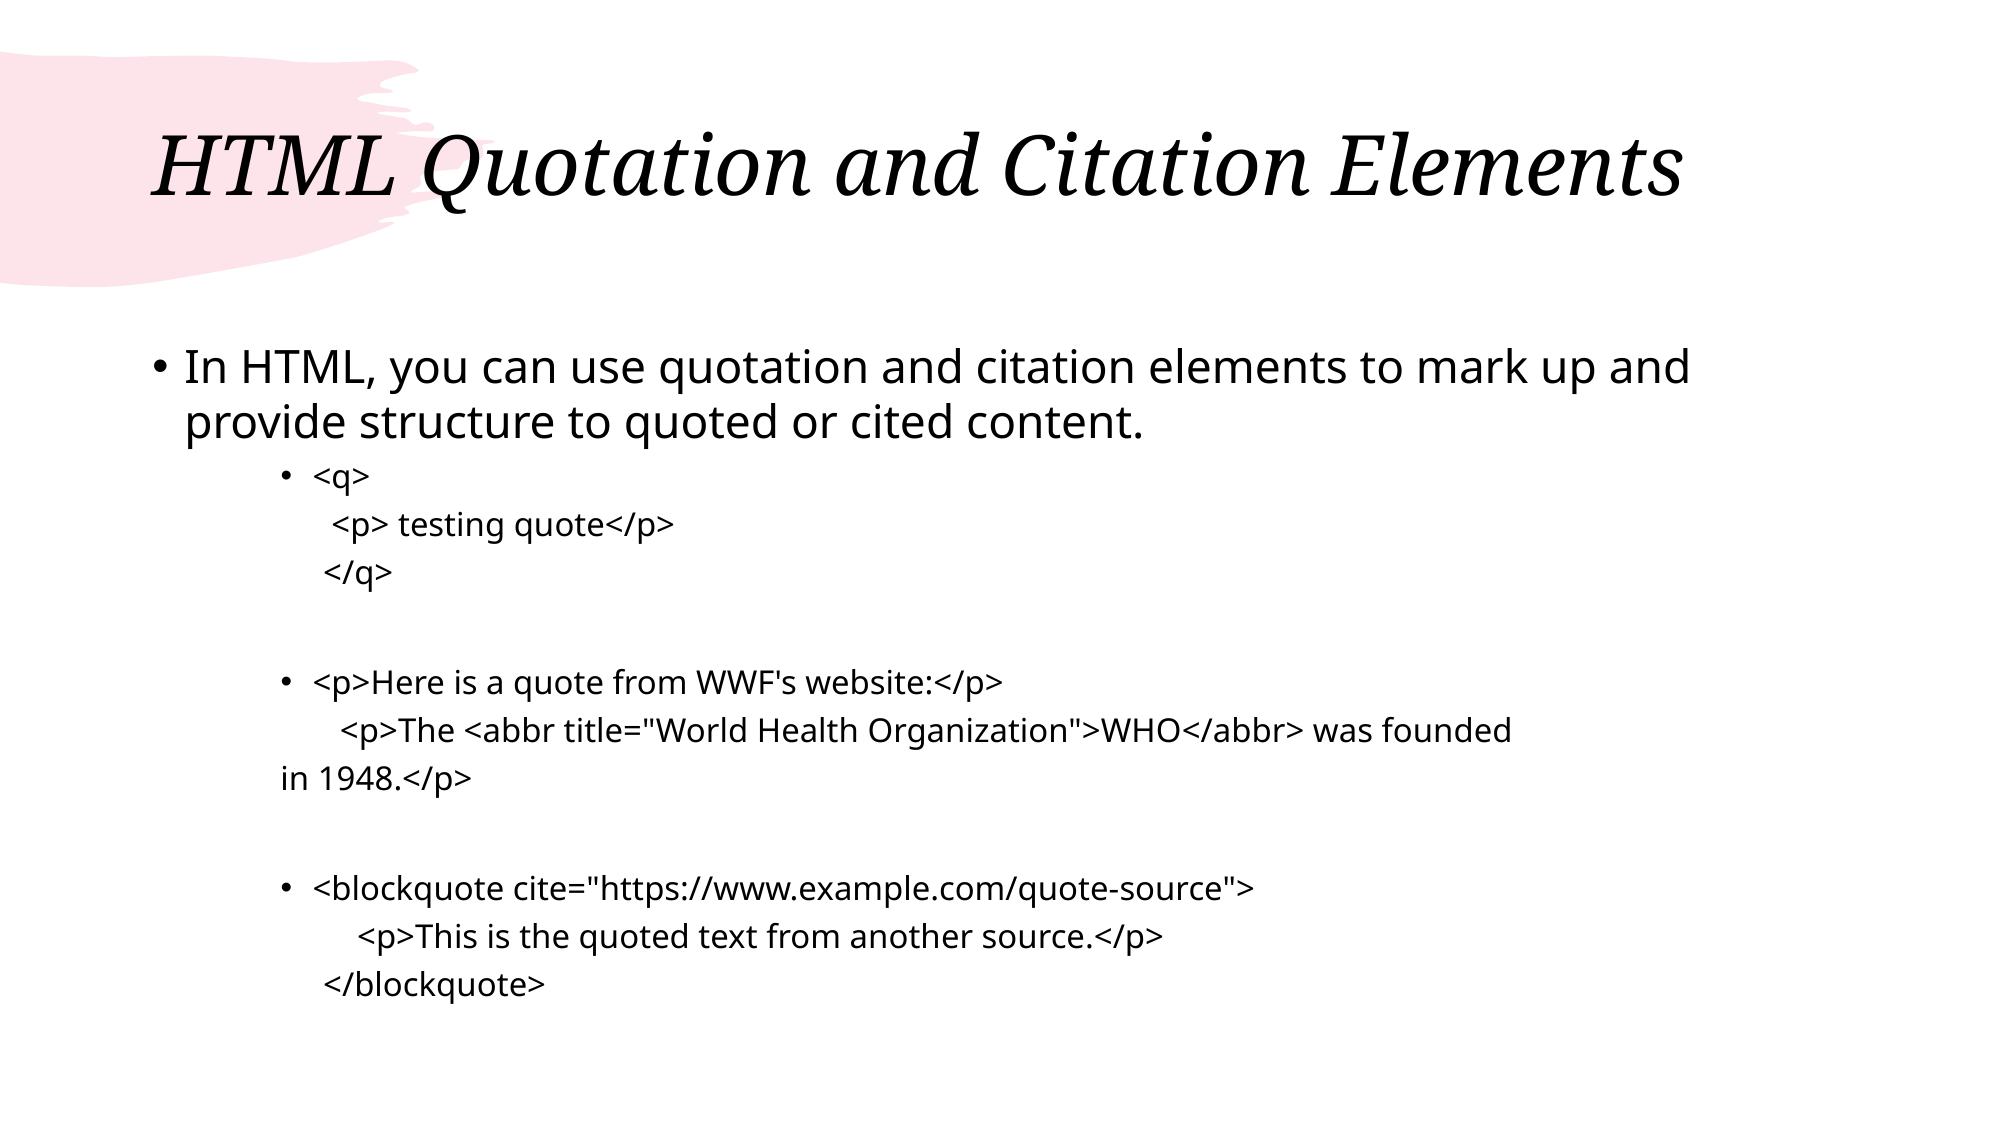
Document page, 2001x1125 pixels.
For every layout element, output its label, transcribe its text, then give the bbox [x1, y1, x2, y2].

title HTML Quotation and Citation Elements [137, 59, 1910, 278]
list In HTML, you can use quotation and citation elements to mark up and provide structure to quoted or cited content. <q> <p> testing quote</p> </q> <p>Here is a quote from WWF's website:</p> <p>The <abbr title="World Health Organization">WHO</abbr> was founded in 1948.</p> <blockquote cite="https://www.example.com/quote-source"> <p>This is the quoted text from another source.</p> </blockquote> [137, 329, 1863, 1013]
